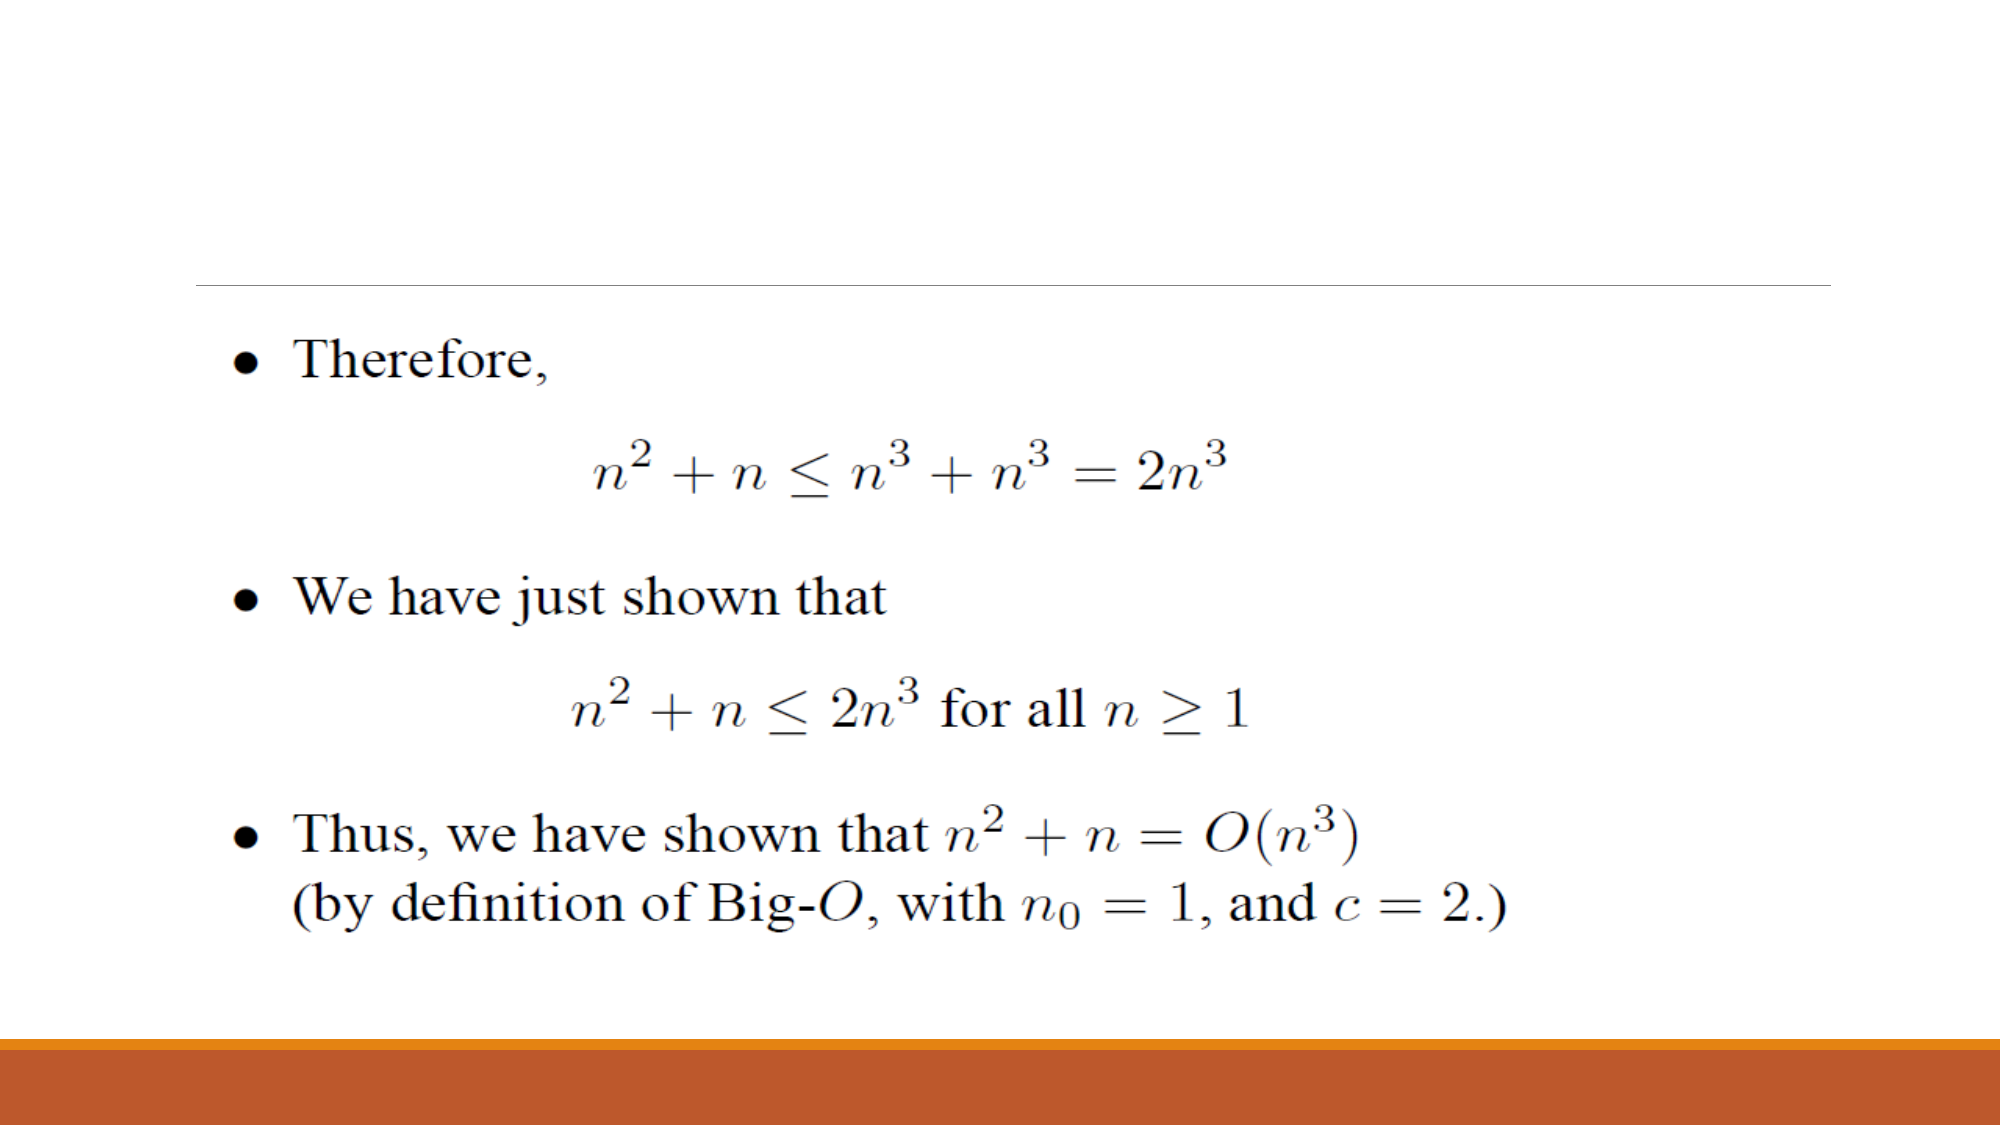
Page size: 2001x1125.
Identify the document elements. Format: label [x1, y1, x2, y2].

picture [198, 306, 1528, 958]
